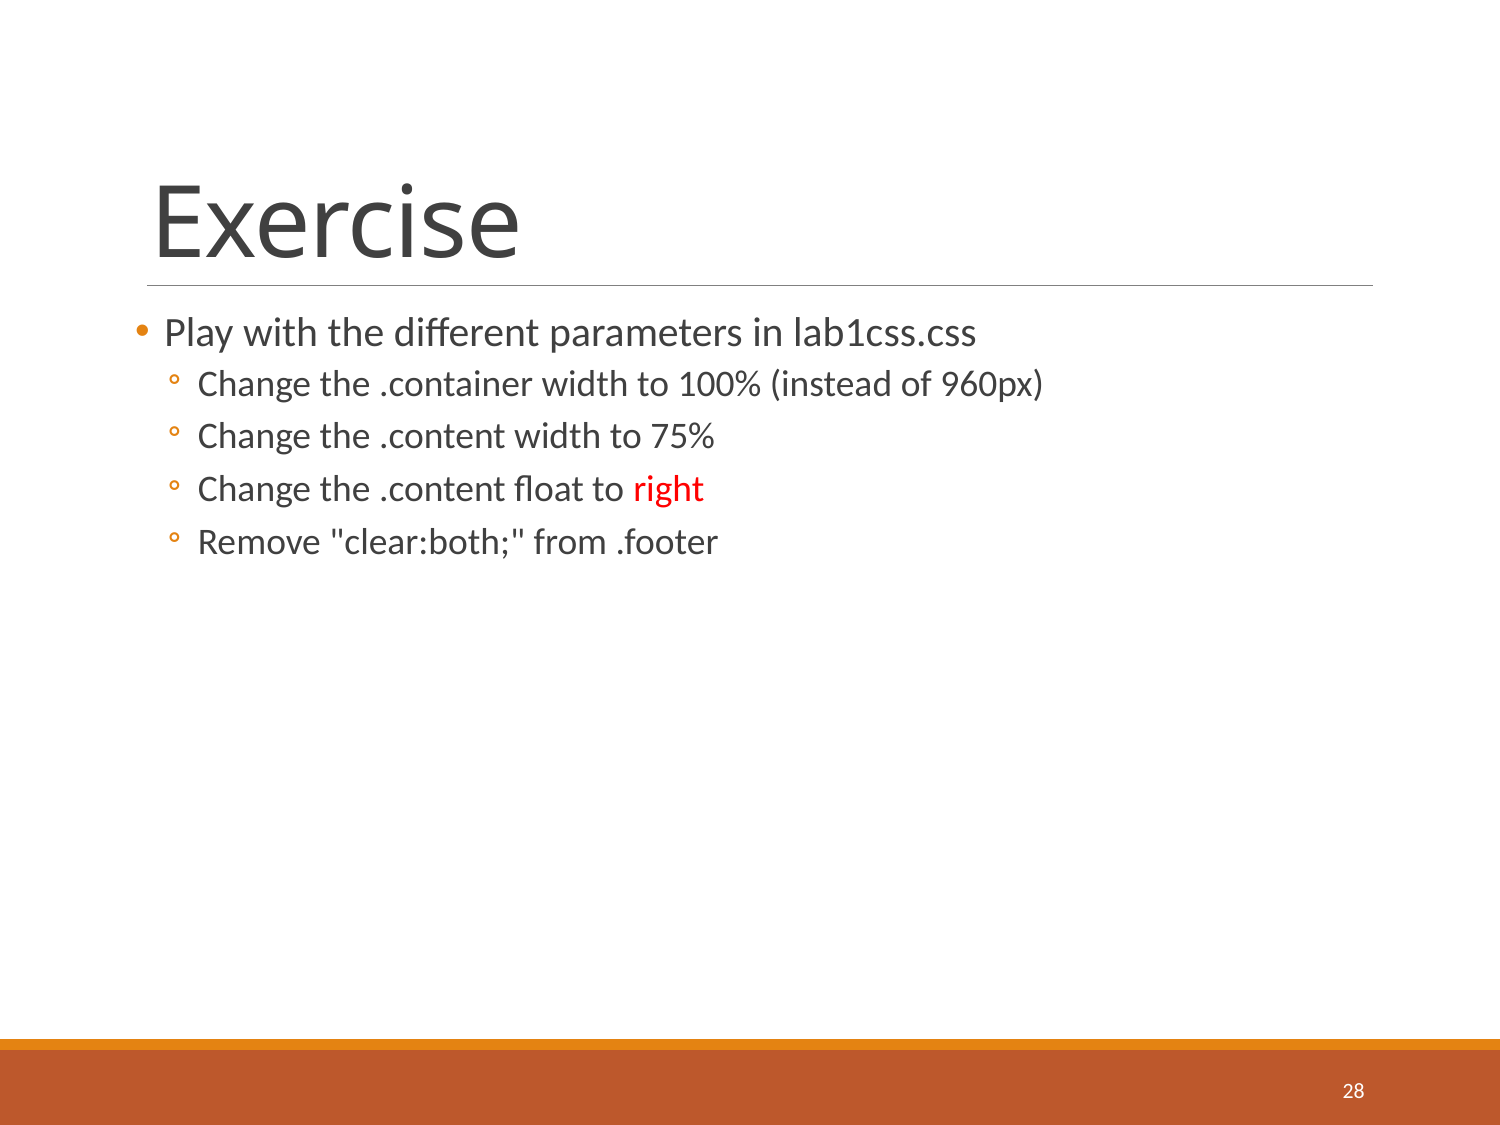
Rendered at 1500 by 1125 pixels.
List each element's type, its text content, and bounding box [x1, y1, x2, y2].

title Exercise [135, 47, 1373, 285]
list Play with the different parameters in lab1css.css Change the .container width to 100% (instead of 960px) Change the .content width to 75% Change the .content float to right Remove "clear:both;" from .footer [135, 302, 1373, 963]
slide_number 28 [1218, 1059, 1380, 1120]
